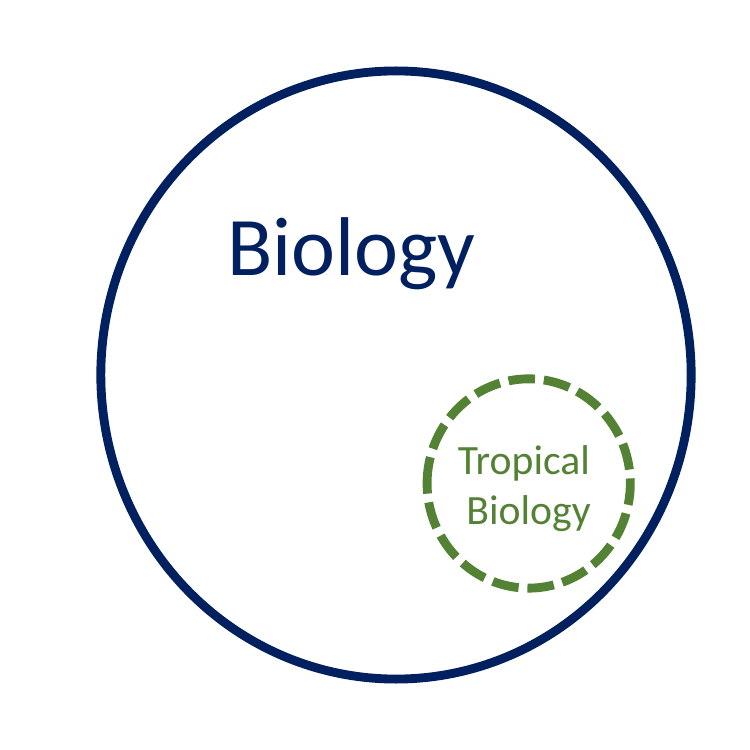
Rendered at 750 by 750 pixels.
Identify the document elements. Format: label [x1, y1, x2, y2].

text_box [58, 70, 692, 680]
